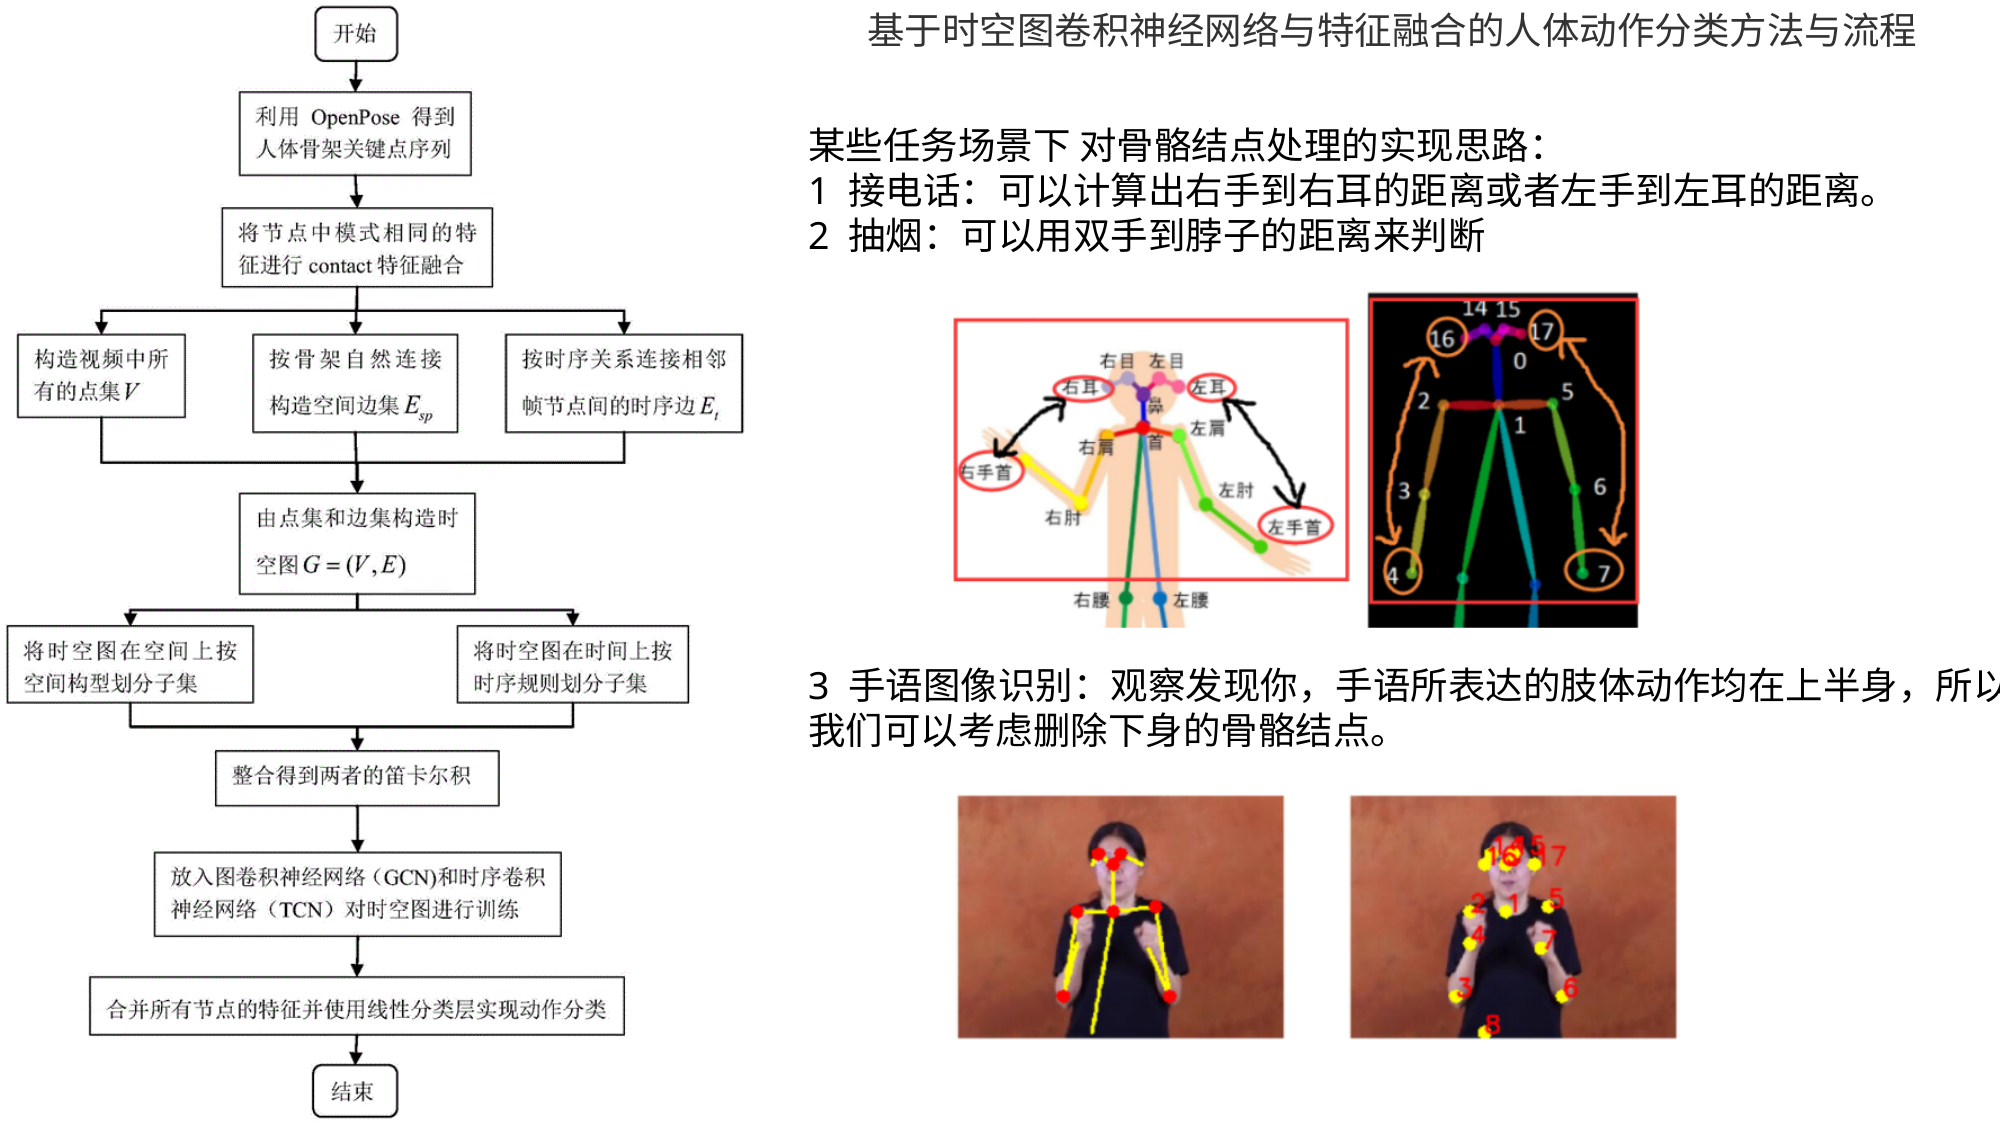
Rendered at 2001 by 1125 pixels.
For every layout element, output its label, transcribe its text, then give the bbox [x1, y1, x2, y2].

picture [927, 782, 1712, 1054]
picture [927, 266, 1677, 649]
text_box 某些任务场景下 对骨骼结点处理的实现思路： 1 接电话：可以计算出右手到右耳的距离或者左手到左耳的距离。 2 抽烟：可以用双手到脖子的距离来判断 3 手语图像识别：观察发现你，手语所表达的肢体动作均在上半身，所以 我们可以考虑删除下身的骨骼结点。 [793, 114, 2000, 760]
text_box 基于时空图卷积神经网络与特征融合的人体动作分类方法与流程 [852, 0, 1982, 60]
picture [0, 0, 750, 1125]
